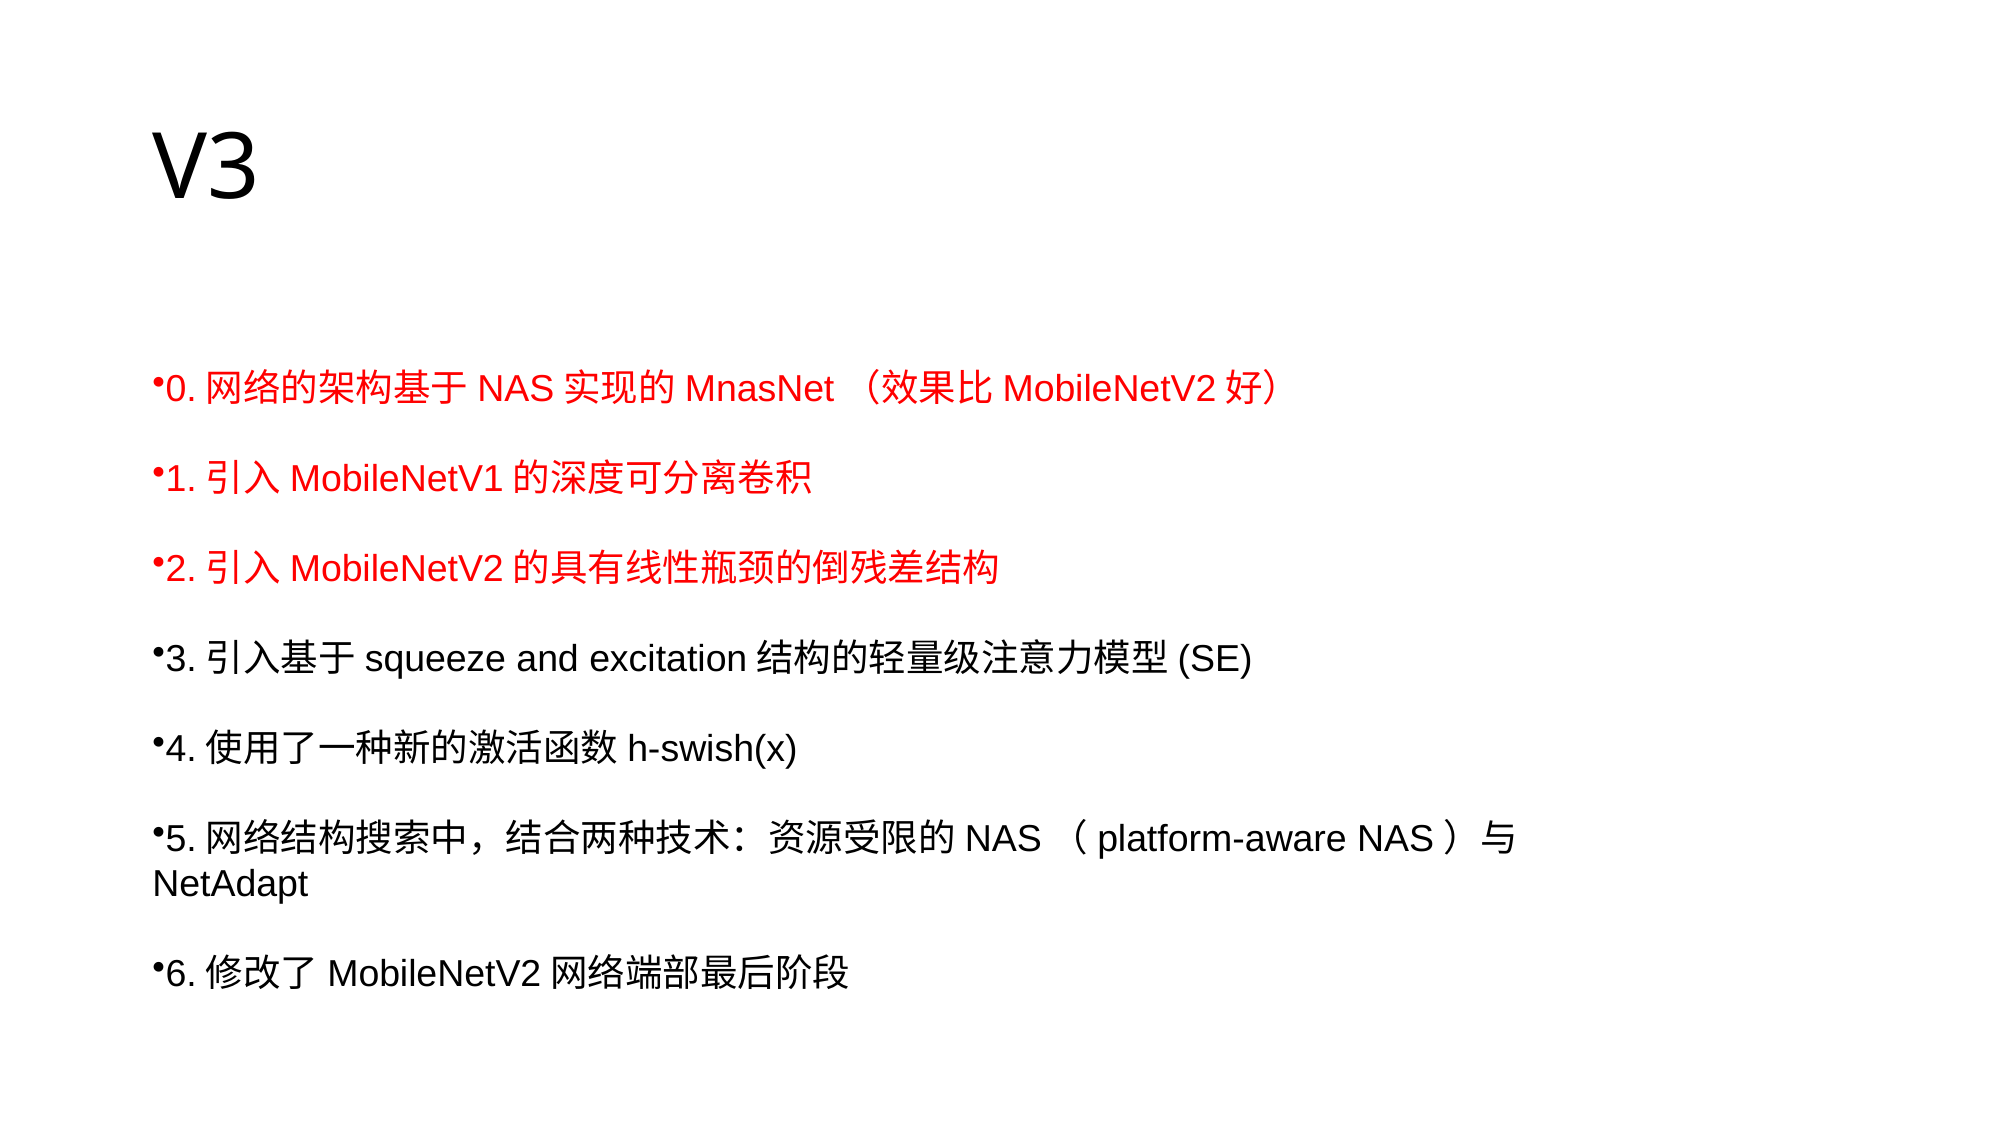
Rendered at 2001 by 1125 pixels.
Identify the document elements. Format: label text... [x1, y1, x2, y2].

title V3 [137, 59, 1863, 278]
list 0.网络的架构基于NAS实现的MnasNet（效果比MobileNetV2好） 1.引入MobileNetV1的深度可分离卷积 2.引入MobileNetV2的具有线性瓶颈的倒残差结构 3.引入基于squeeze and excitation结构的轻量级注意力模型(SE) 4.使用了一种新的激活函数h-swish(x) 5.网络结构搜索中，结合两种技术：资源受限的NAS（platform-aware NAS）与NetAdapt 6.修改了MobileNetV2网络端部最后阶段 [137, 311, 1660, 1002]
